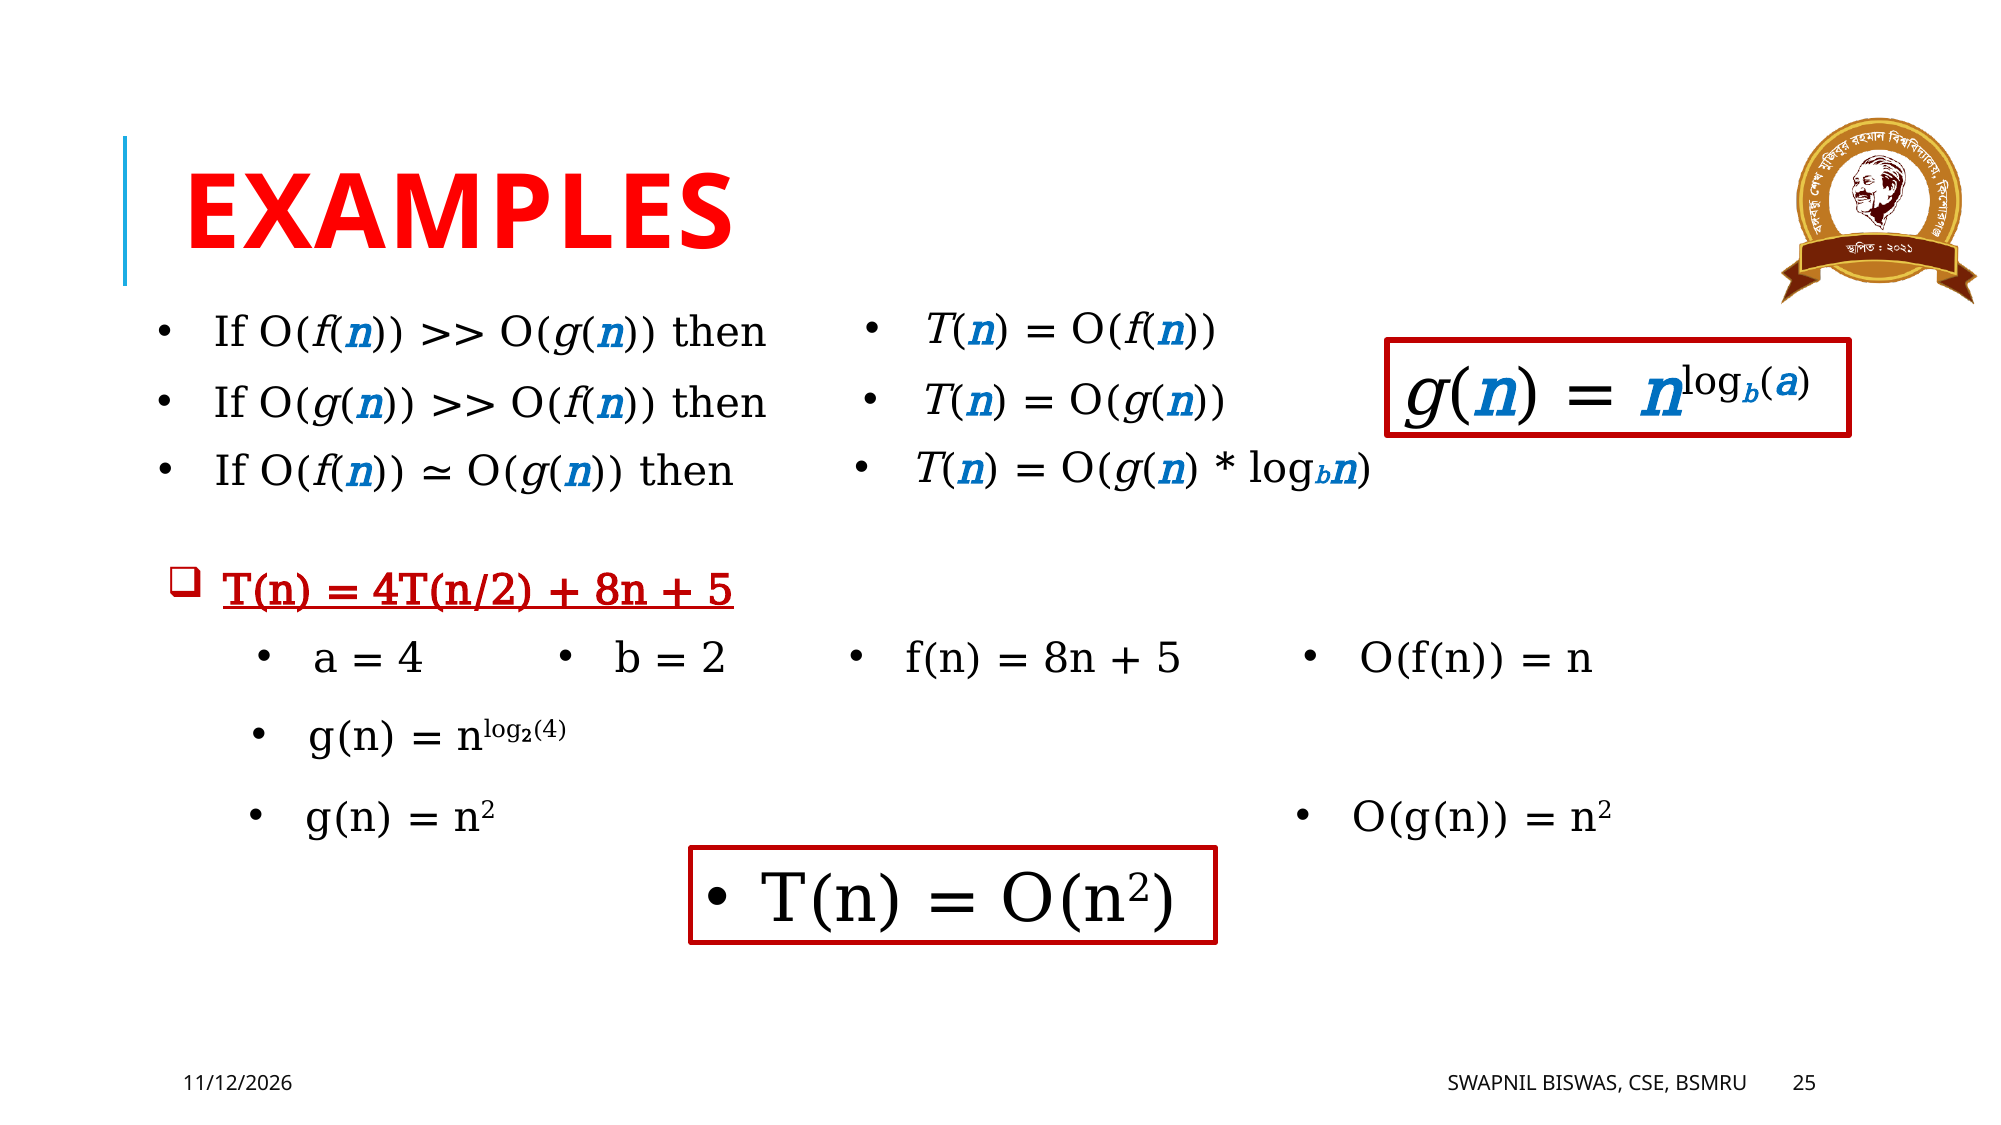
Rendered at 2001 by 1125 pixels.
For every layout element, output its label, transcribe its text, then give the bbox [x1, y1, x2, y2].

text_box If O(g(n)) >> O(f(n)) then [142, 368, 796, 433]
text_box If O(f(n)) ≃ O(g(n)) then [143, 436, 763, 502]
title EXAMPLES [168, 96, 1763, 342]
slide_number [168, 1061, 522, 1107]
text_box f(n) = 8n + 5 [834, 623, 1198, 688]
text_box T(n) = 4T(n/2) + 8n + 5 [152, 554, 749, 620]
footer SWAPNIL BISWAS, CSE, BSMRU [794, 1061, 1763, 1107]
text_box a = 4 [242, 623, 439, 688]
slide_number 25 [1777, 1061, 1938, 1107]
picture [1777, 114, 1981, 307]
text_box If O(f(n)) >> O(g(n)) then [142, 297, 796, 363]
text_box O(f(n)) = n [1288, 623, 1609, 688]
text_box g(n) = nlogb(a) [1386, 340, 1849, 436]
text_box O(g(n)) = n2 [1280, 782, 1641, 847]
text_box T(n) = O(n2) [690, 847, 1216, 943]
text_box g(n) = nlog2(4) [236, 701, 597, 766]
text_box T(n) = O(f(n)) [850, 294, 1234, 360]
text_box T(n) = O(g(n) * logbn) [839, 433, 1389, 499]
text_box g(n) = n2 [233, 782, 525, 847]
text_box b = 2 [543, 623, 743, 688]
text_box T(n) = O(g(n)) [848, 365, 1243, 431]
